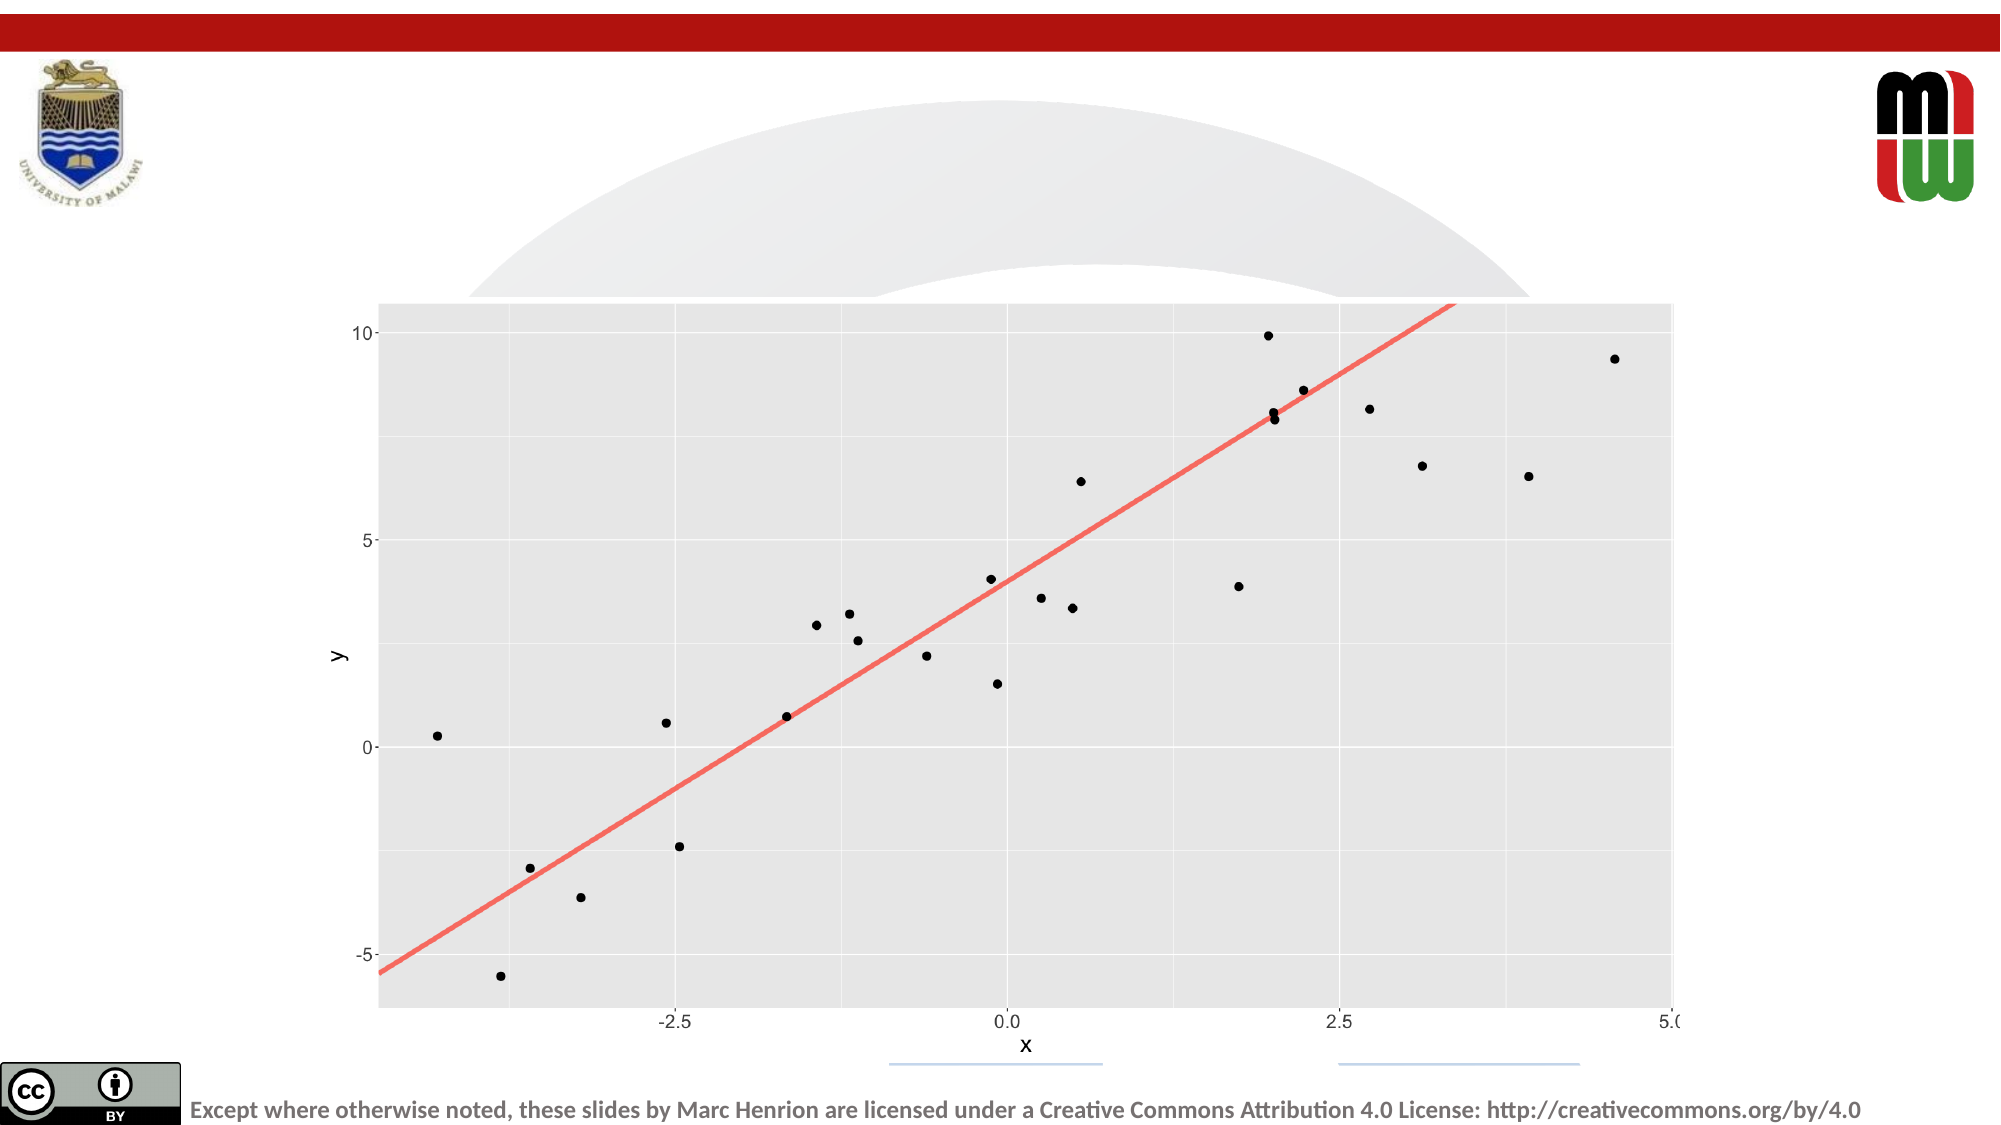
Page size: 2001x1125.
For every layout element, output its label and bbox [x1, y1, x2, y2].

picture [0, 1062, 181, 1125]
picture [320, 297, 1680, 1063]
picture [19, 59, 143, 207]
